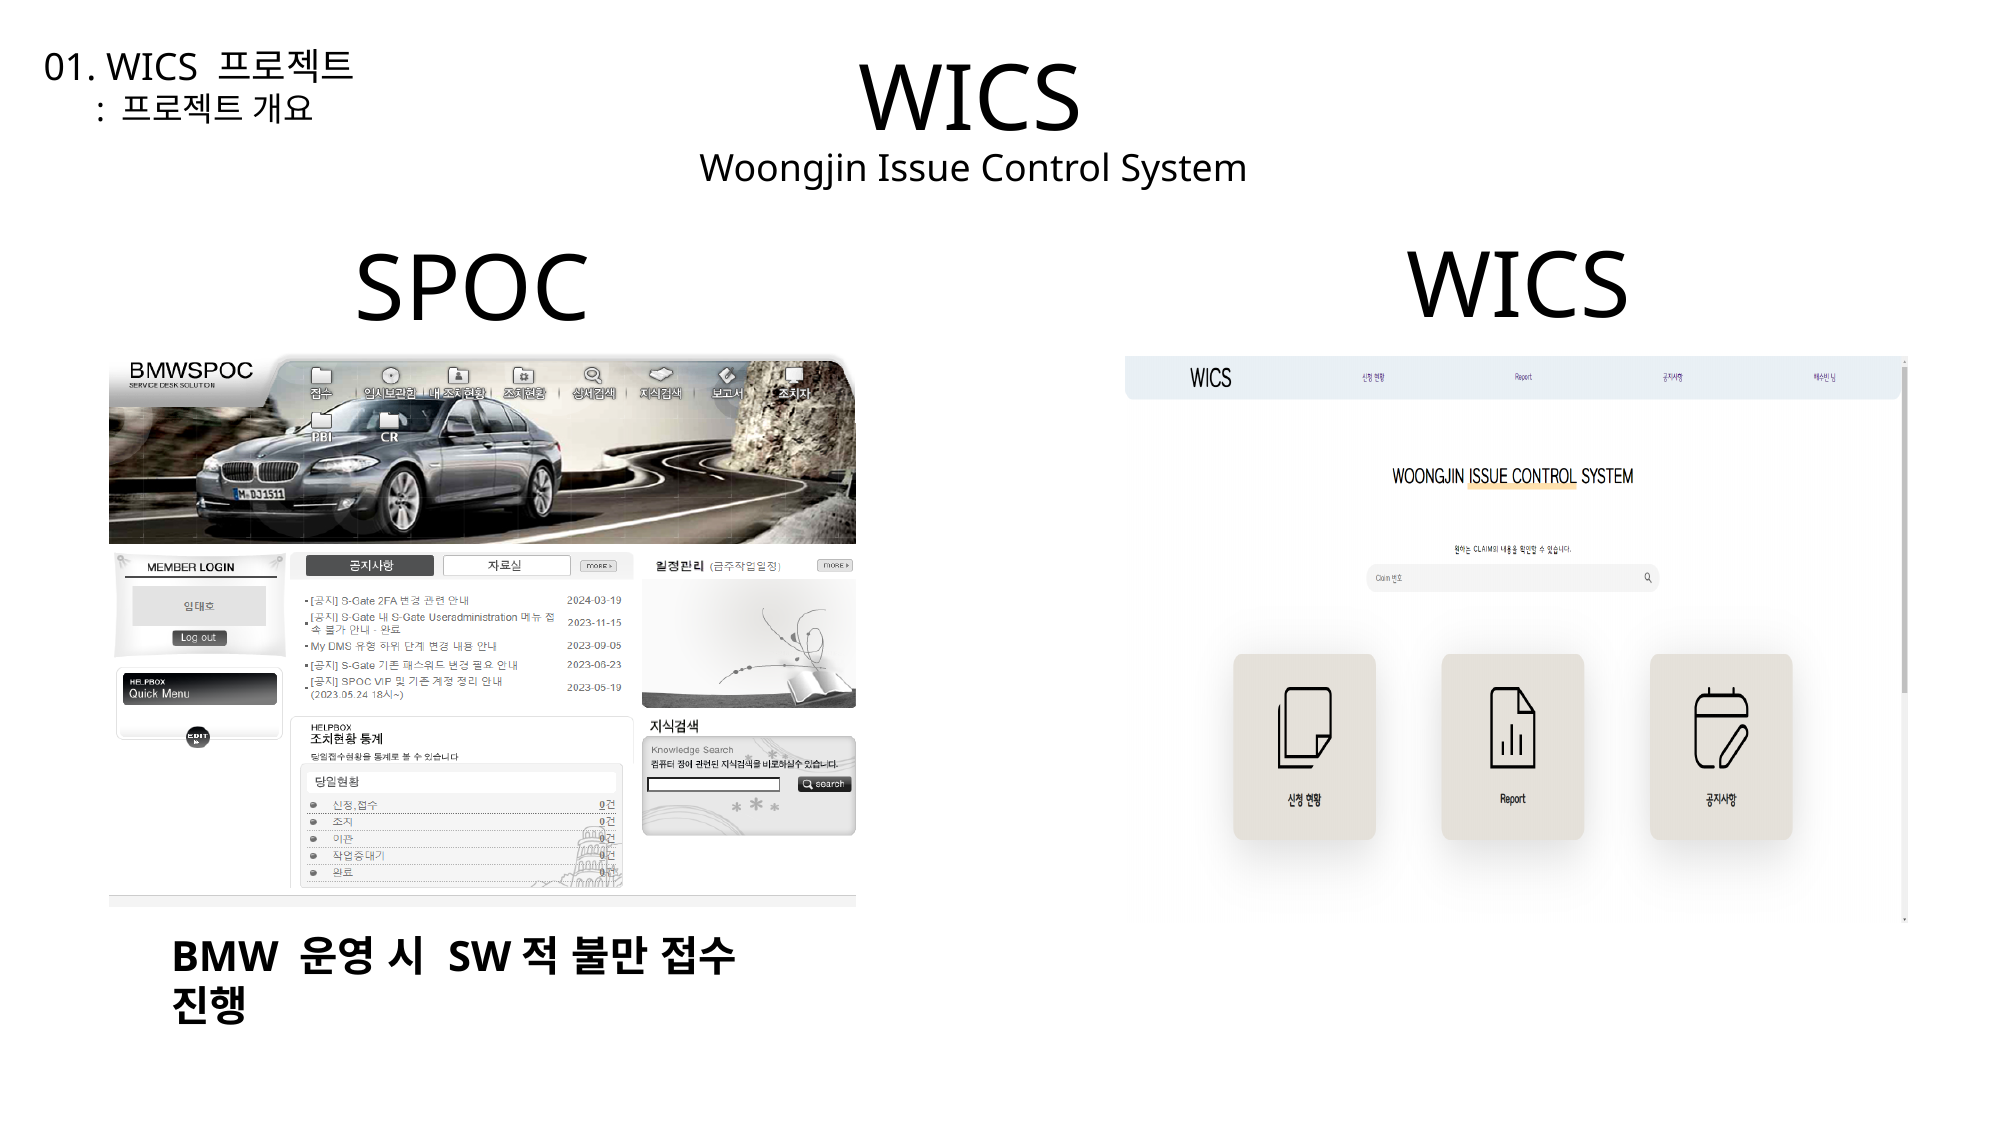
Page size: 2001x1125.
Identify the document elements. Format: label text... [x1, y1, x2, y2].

text_box WICS [1391, 218, 1660, 343]
text_box BMW 운영 시 SW적 불만 접수 진행 [156, 923, 803, 1038]
text_box 01. WICS 프로젝트 : 프로젝트 개요 [28, 35, 481, 136]
picture [1125, 356, 1908, 923]
text_box Woongjin Issue Control System [684, 136, 1272, 197]
text_box WICS [843, 31, 1113, 136]
picture [78, 347, 884, 923]
text_box SPOC [340, 221, 622, 346]
